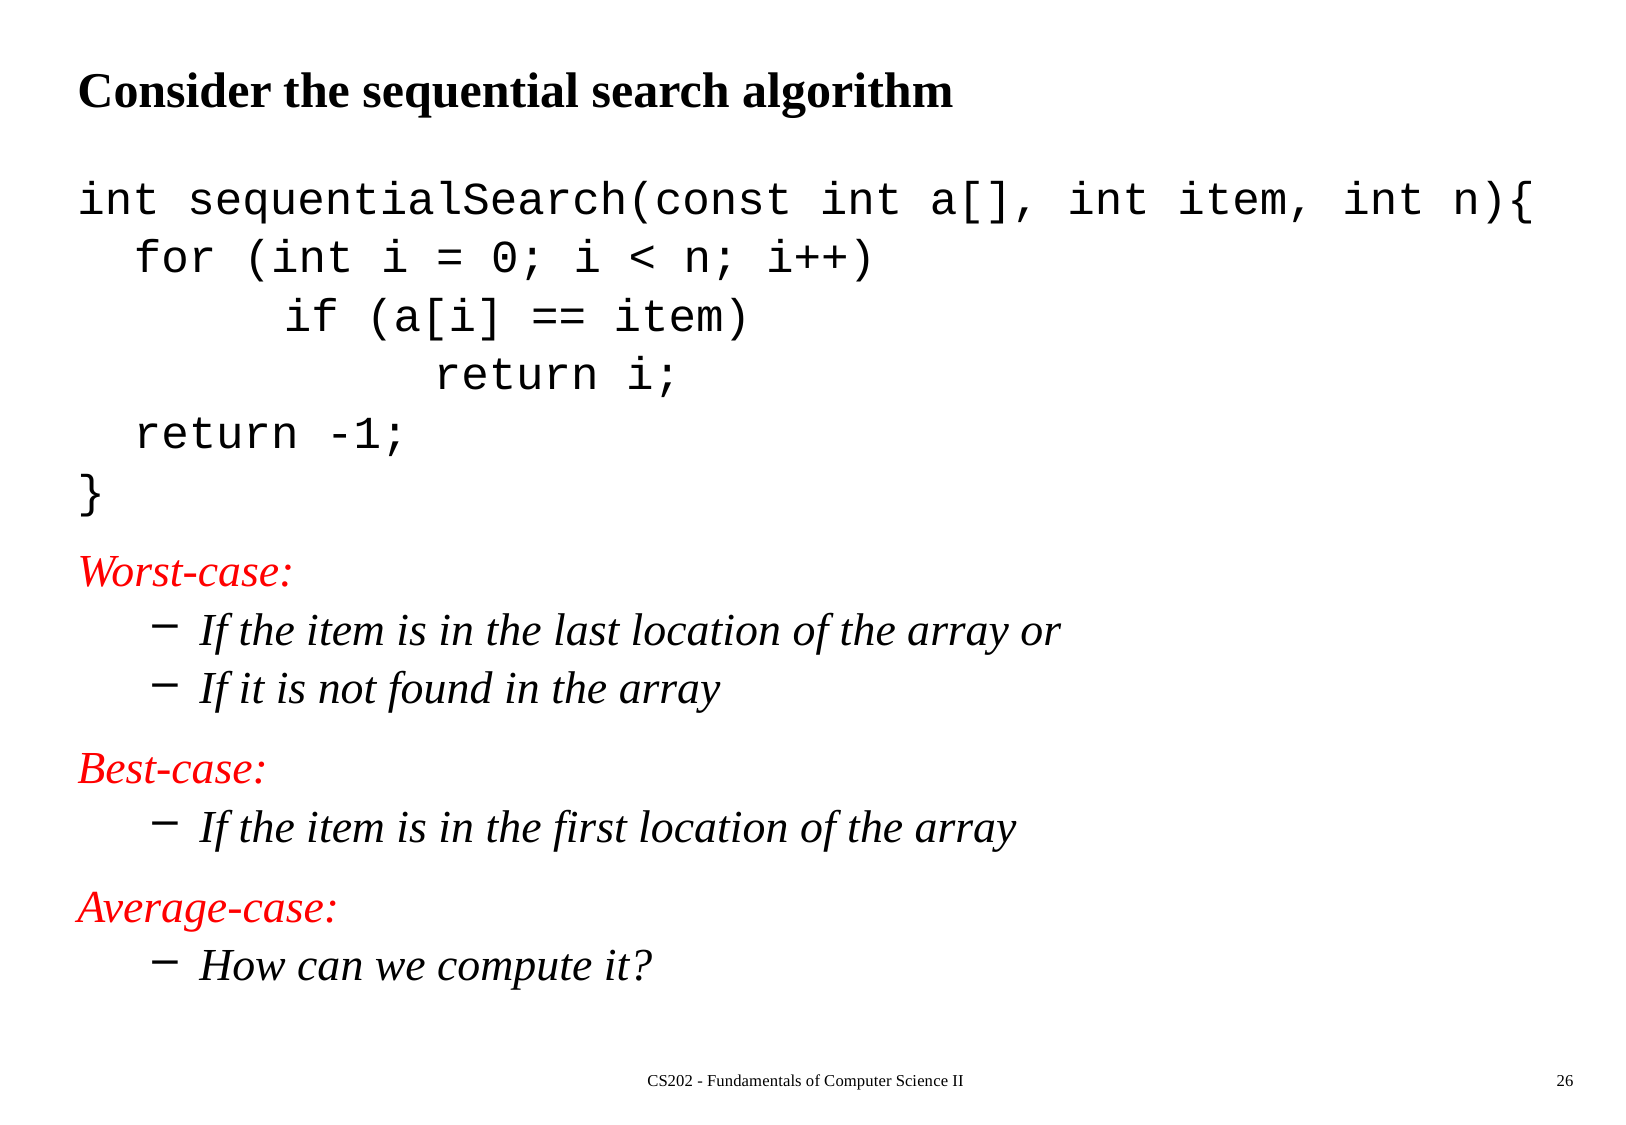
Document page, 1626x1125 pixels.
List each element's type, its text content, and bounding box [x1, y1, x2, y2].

list Consider the sequential search algorithm int sequentialSearch(const int a[], int item, int n){ for (int i = 0; i < n; i++) if (a[i] == item) return i; return -1; } Worst-case: If the item is in the last location of the array or If it is not found in the array Best-case: If the item is in the first location of the array Average-case: How can we compute it? [62, 50, 1588, 1038]
slide_number 26 [1249, 1062, 1589, 1101]
footer CS202 - Fundamentals of Computer Science II [500, 1062, 1111, 1101]
